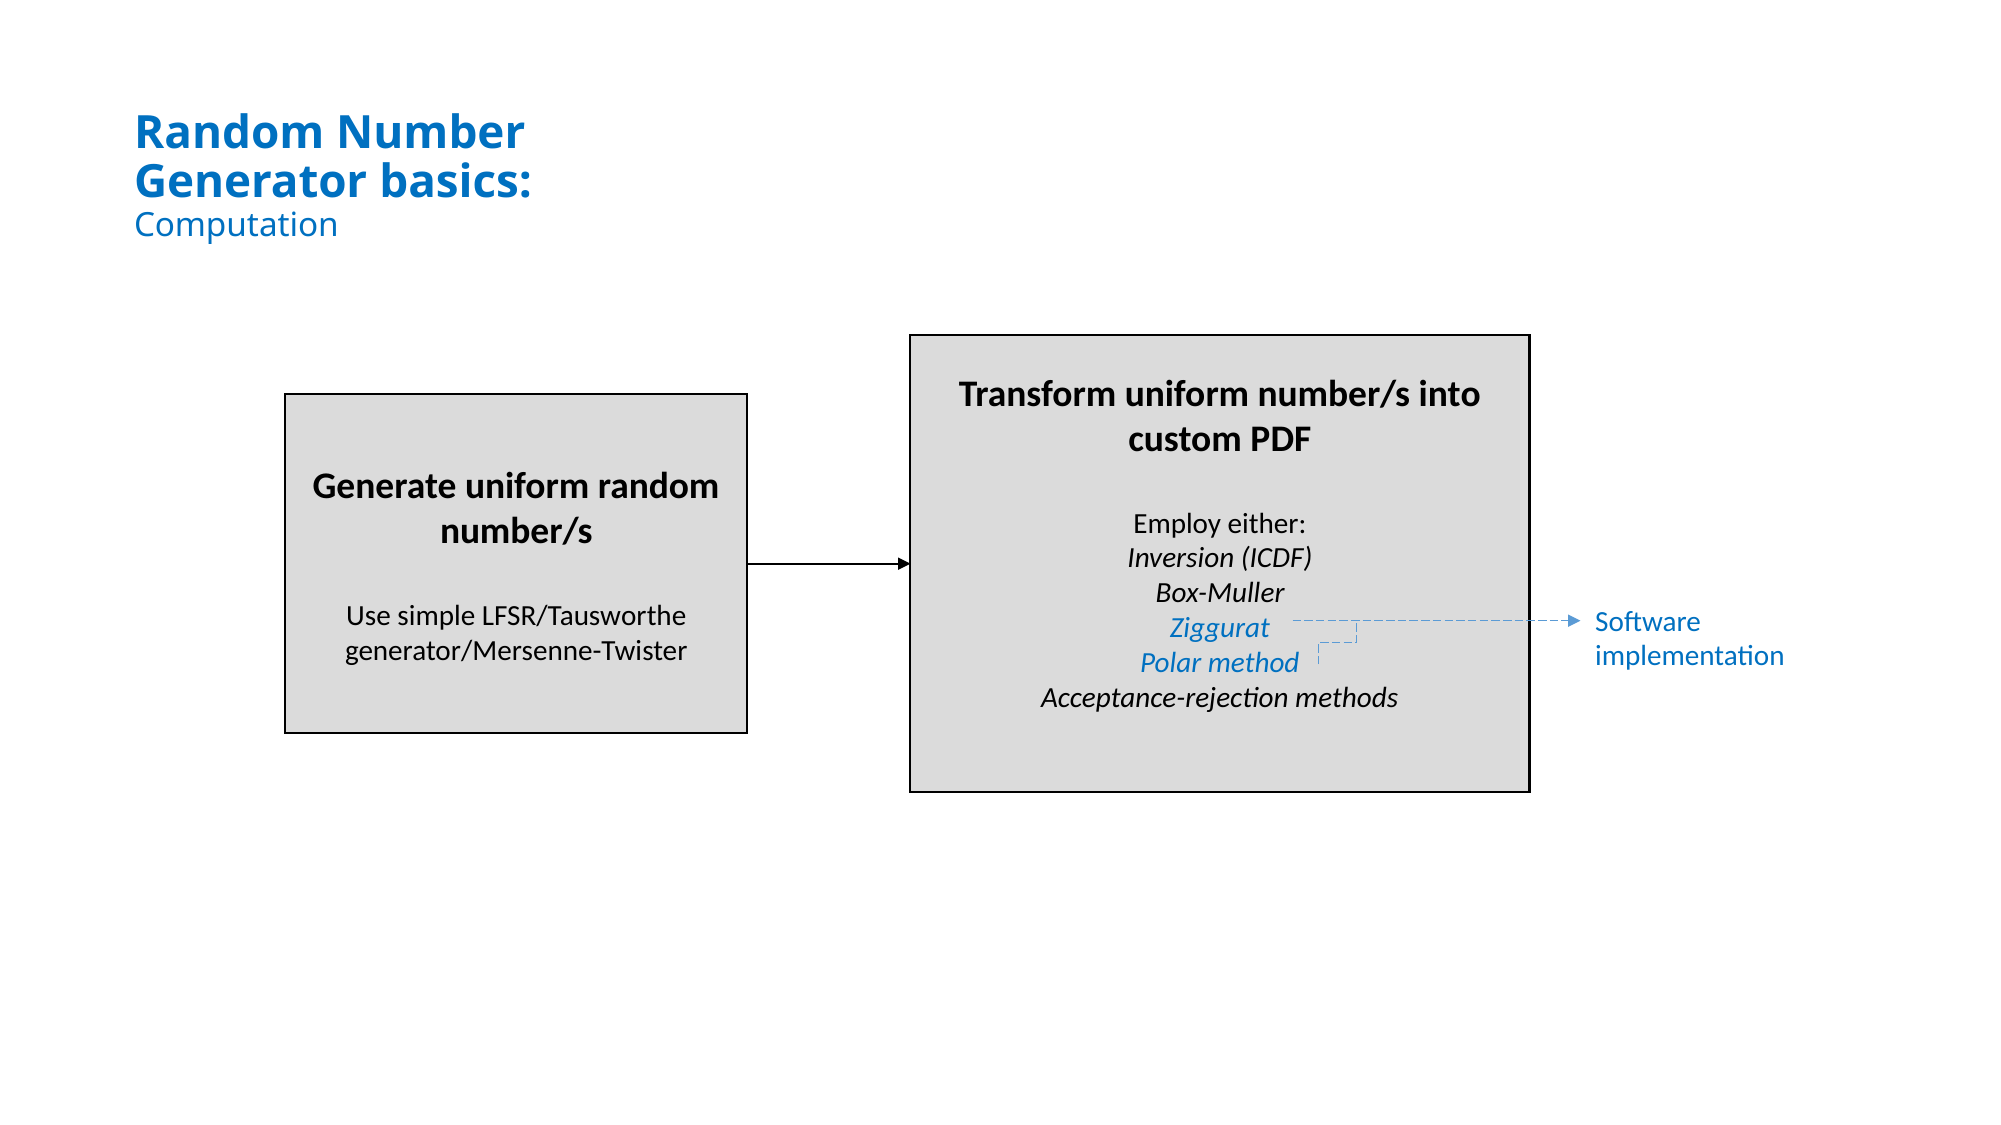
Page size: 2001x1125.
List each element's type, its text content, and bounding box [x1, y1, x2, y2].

text_box Software implementation [1580, 594, 1805, 680]
text_box Transform uniform number/s into custom PDF Employ either: Inversion (ICDF) Box-Muller Ziggurat Polar method Acceptance-rejection methods [909, 334, 1531, 793]
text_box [1315, 623, 1360, 662]
text_box Random Number Generator basics: Computation [119, 101, 629, 202]
text_box Generate uniform random number/s Use simple LFSR/Tausworthe generator/Mersenne-Twister [284, 393, 748, 734]
